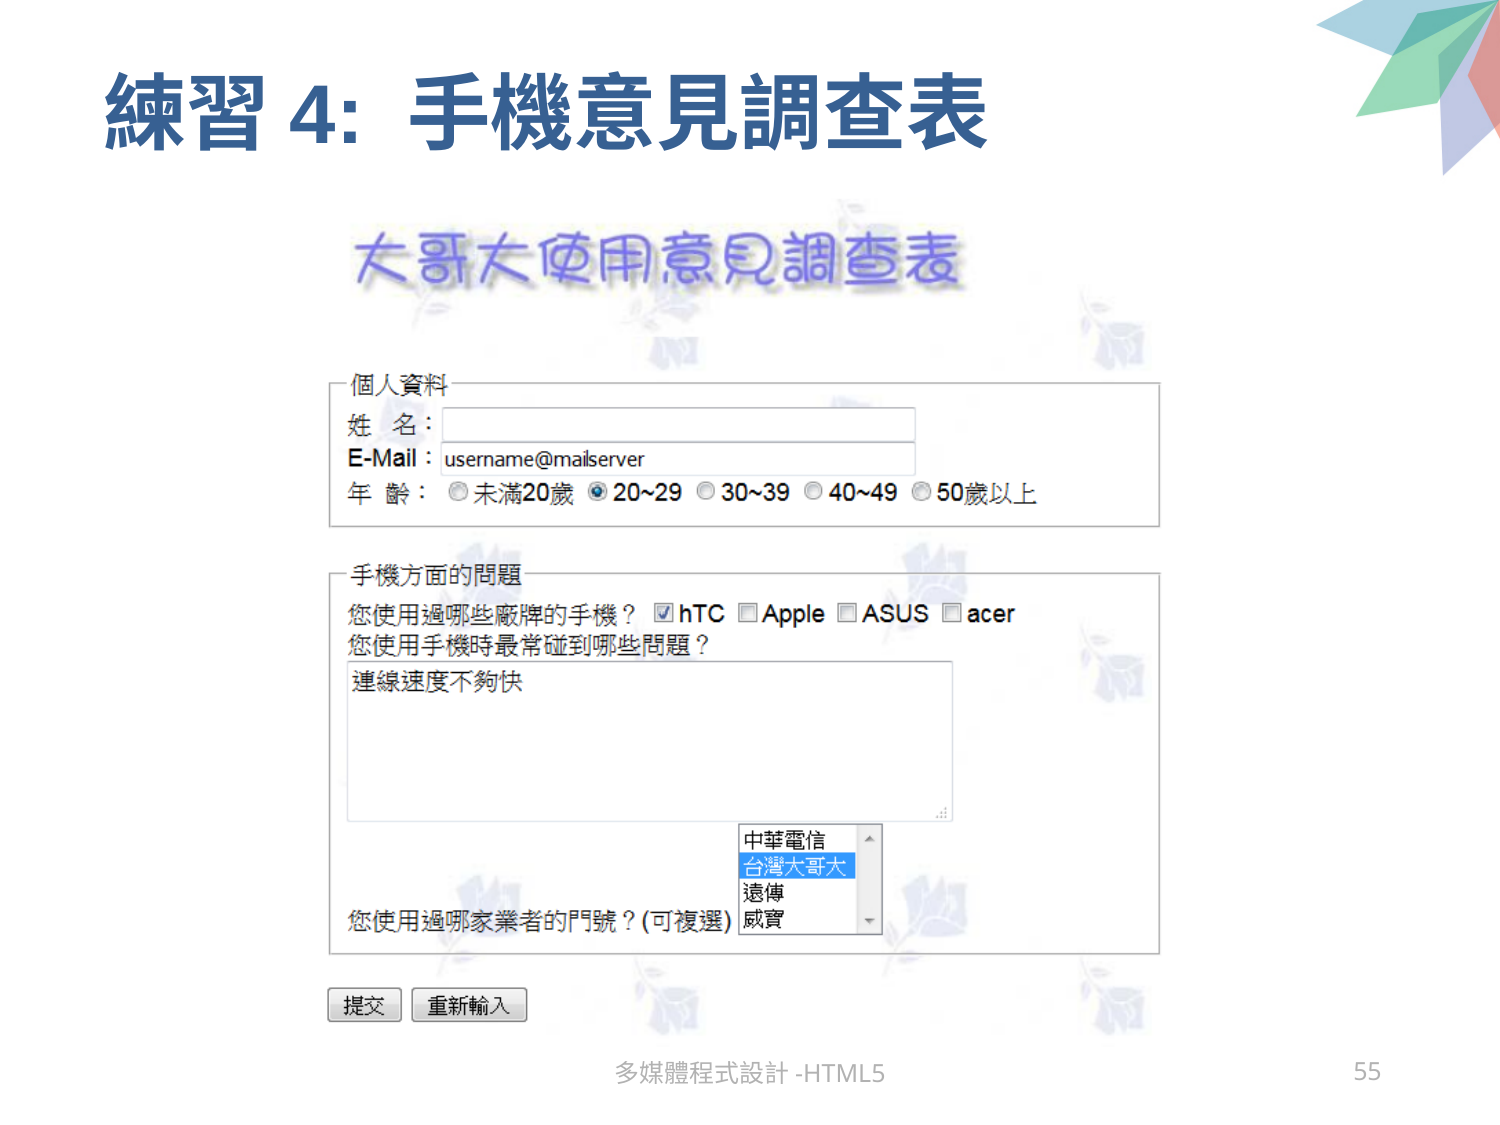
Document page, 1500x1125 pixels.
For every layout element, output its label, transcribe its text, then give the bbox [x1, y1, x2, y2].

title 練習4: 手機意見調查表 [88, 7, 1397, 213]
picture [0, 0, 1500, 1125]
slide_number 55 [1059, 1042, 1397, 1103]
footer 多媒體程式設計-HTML5 [496, 1055, 1004, 1103]
